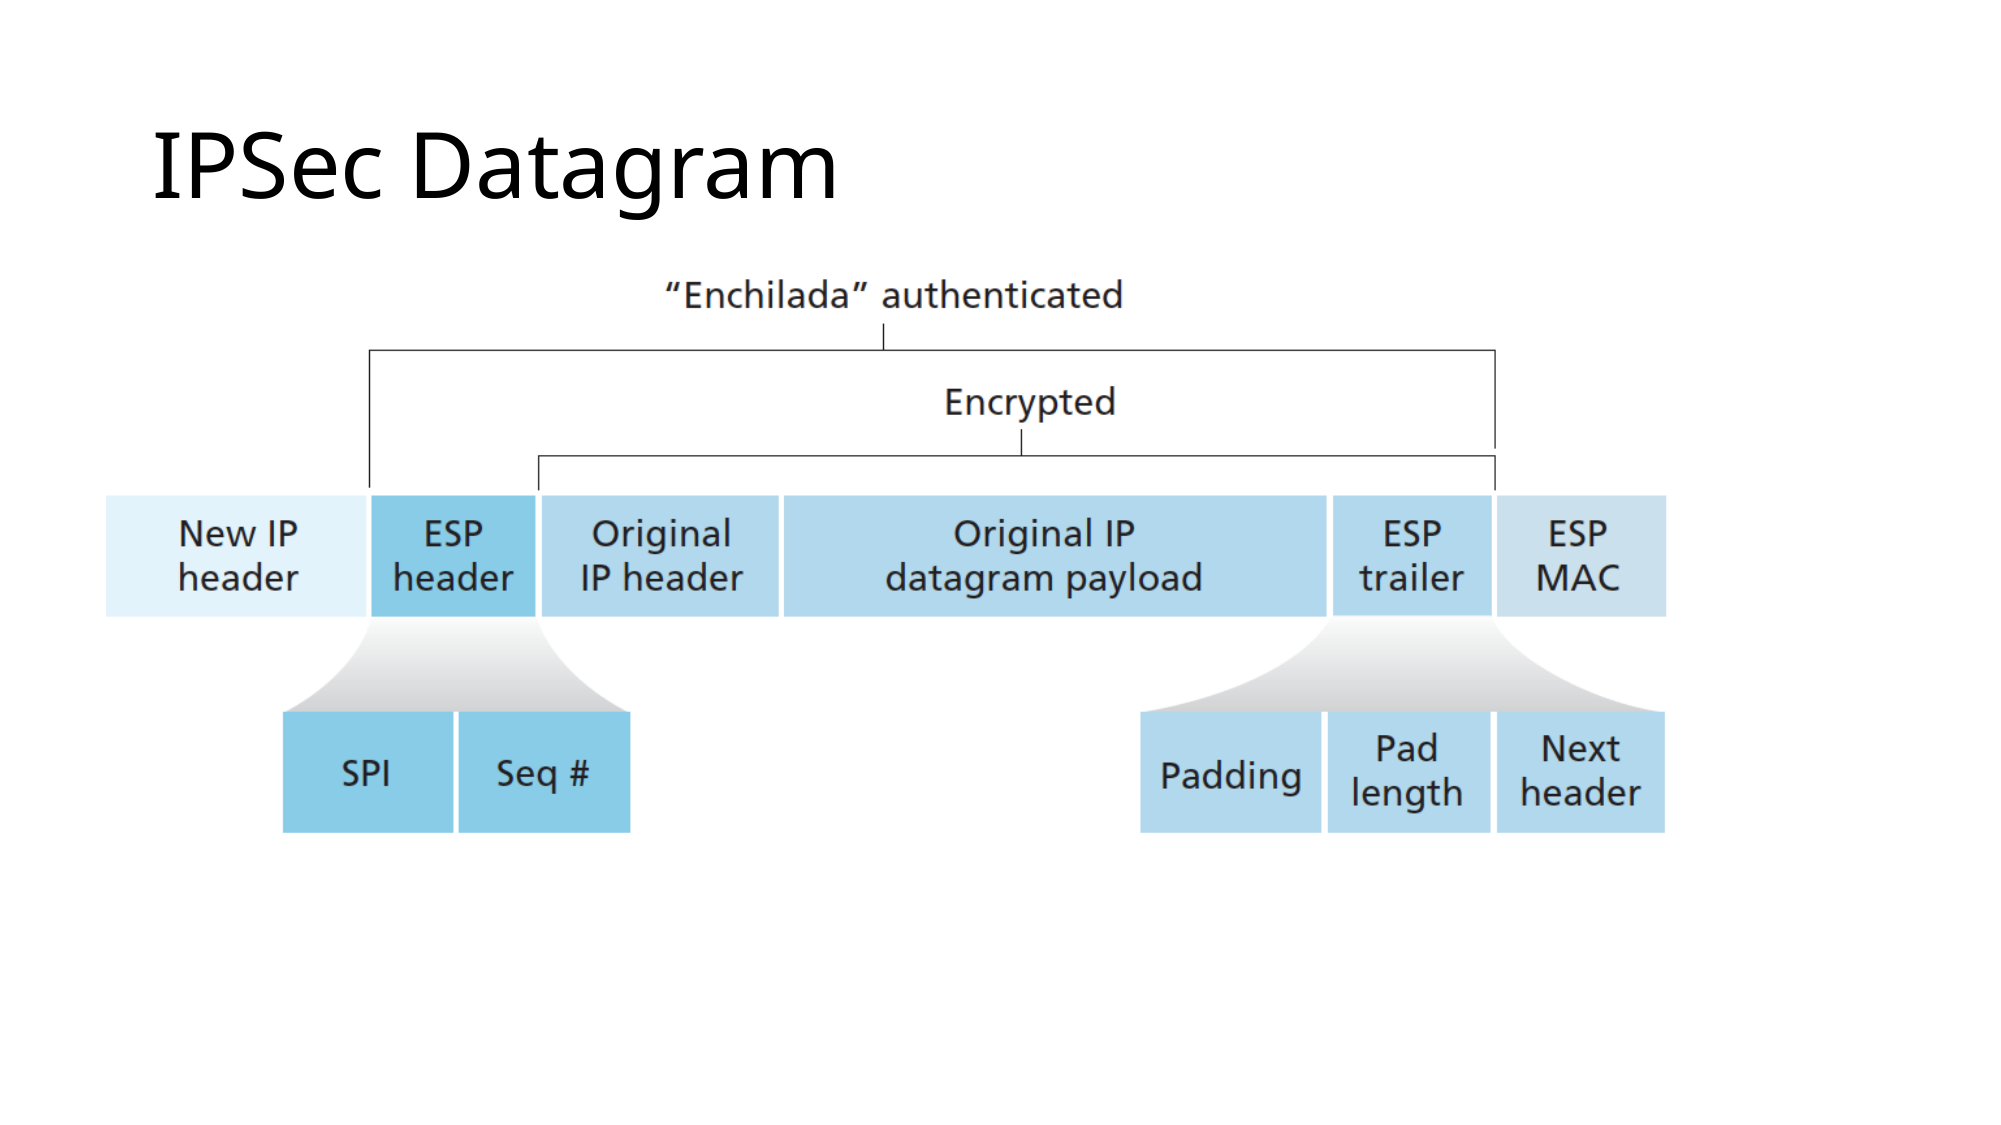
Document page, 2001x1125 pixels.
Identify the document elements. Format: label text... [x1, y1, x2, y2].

title IPSec Datagram [137, 59, 1863, 278]
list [58, 243, 1708, 876]
